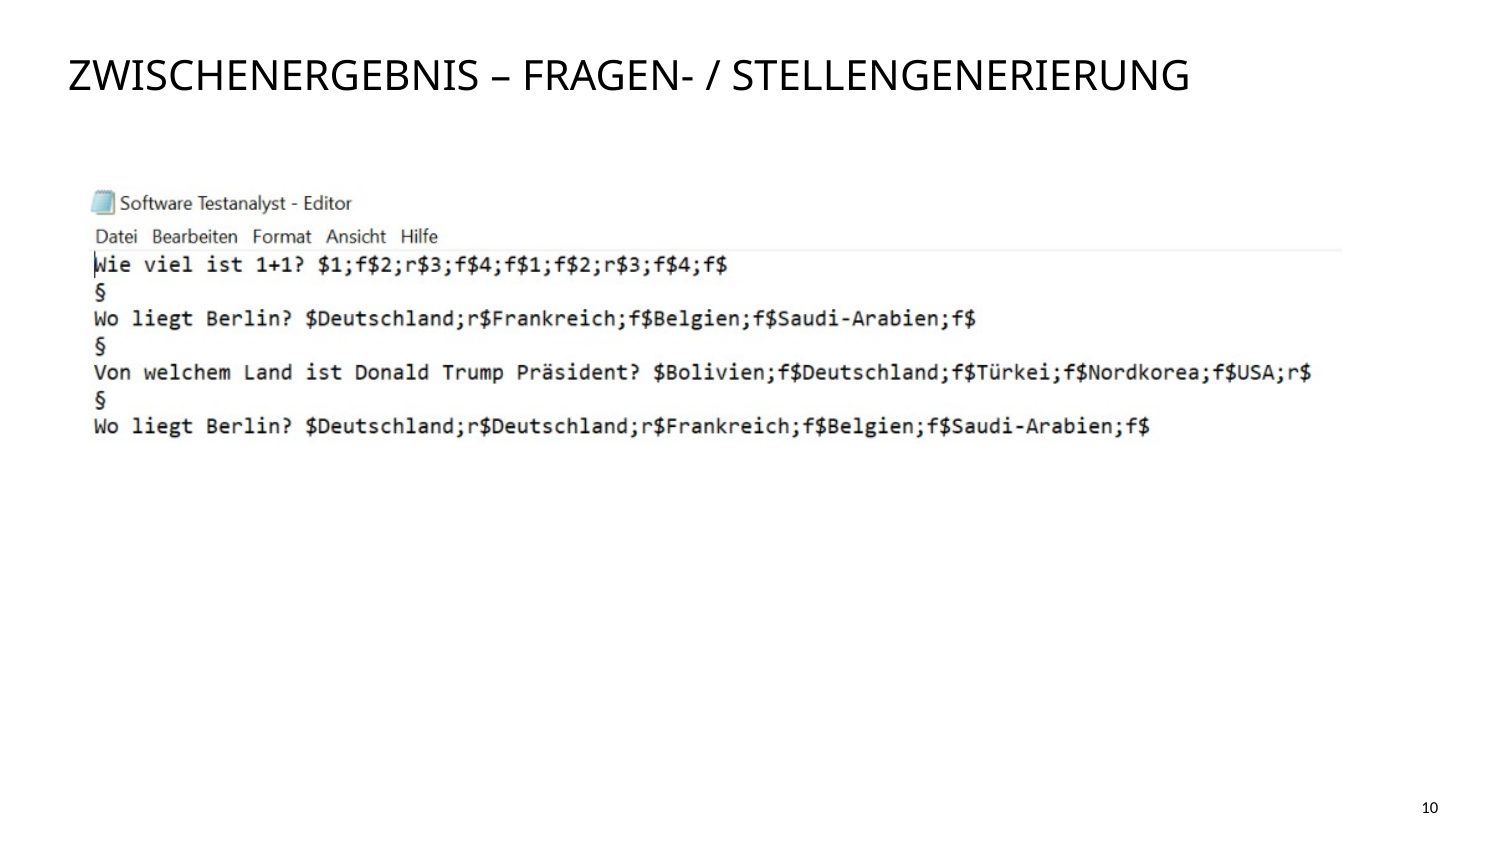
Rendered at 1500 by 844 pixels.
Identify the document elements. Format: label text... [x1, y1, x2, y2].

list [88, 185, 1343, 517]
slide_number 10 [977, 789, 1439, 820]
title Zwischenergebnis – Fragen- / Stellengenerierung [53, 26, 1441, 122]
